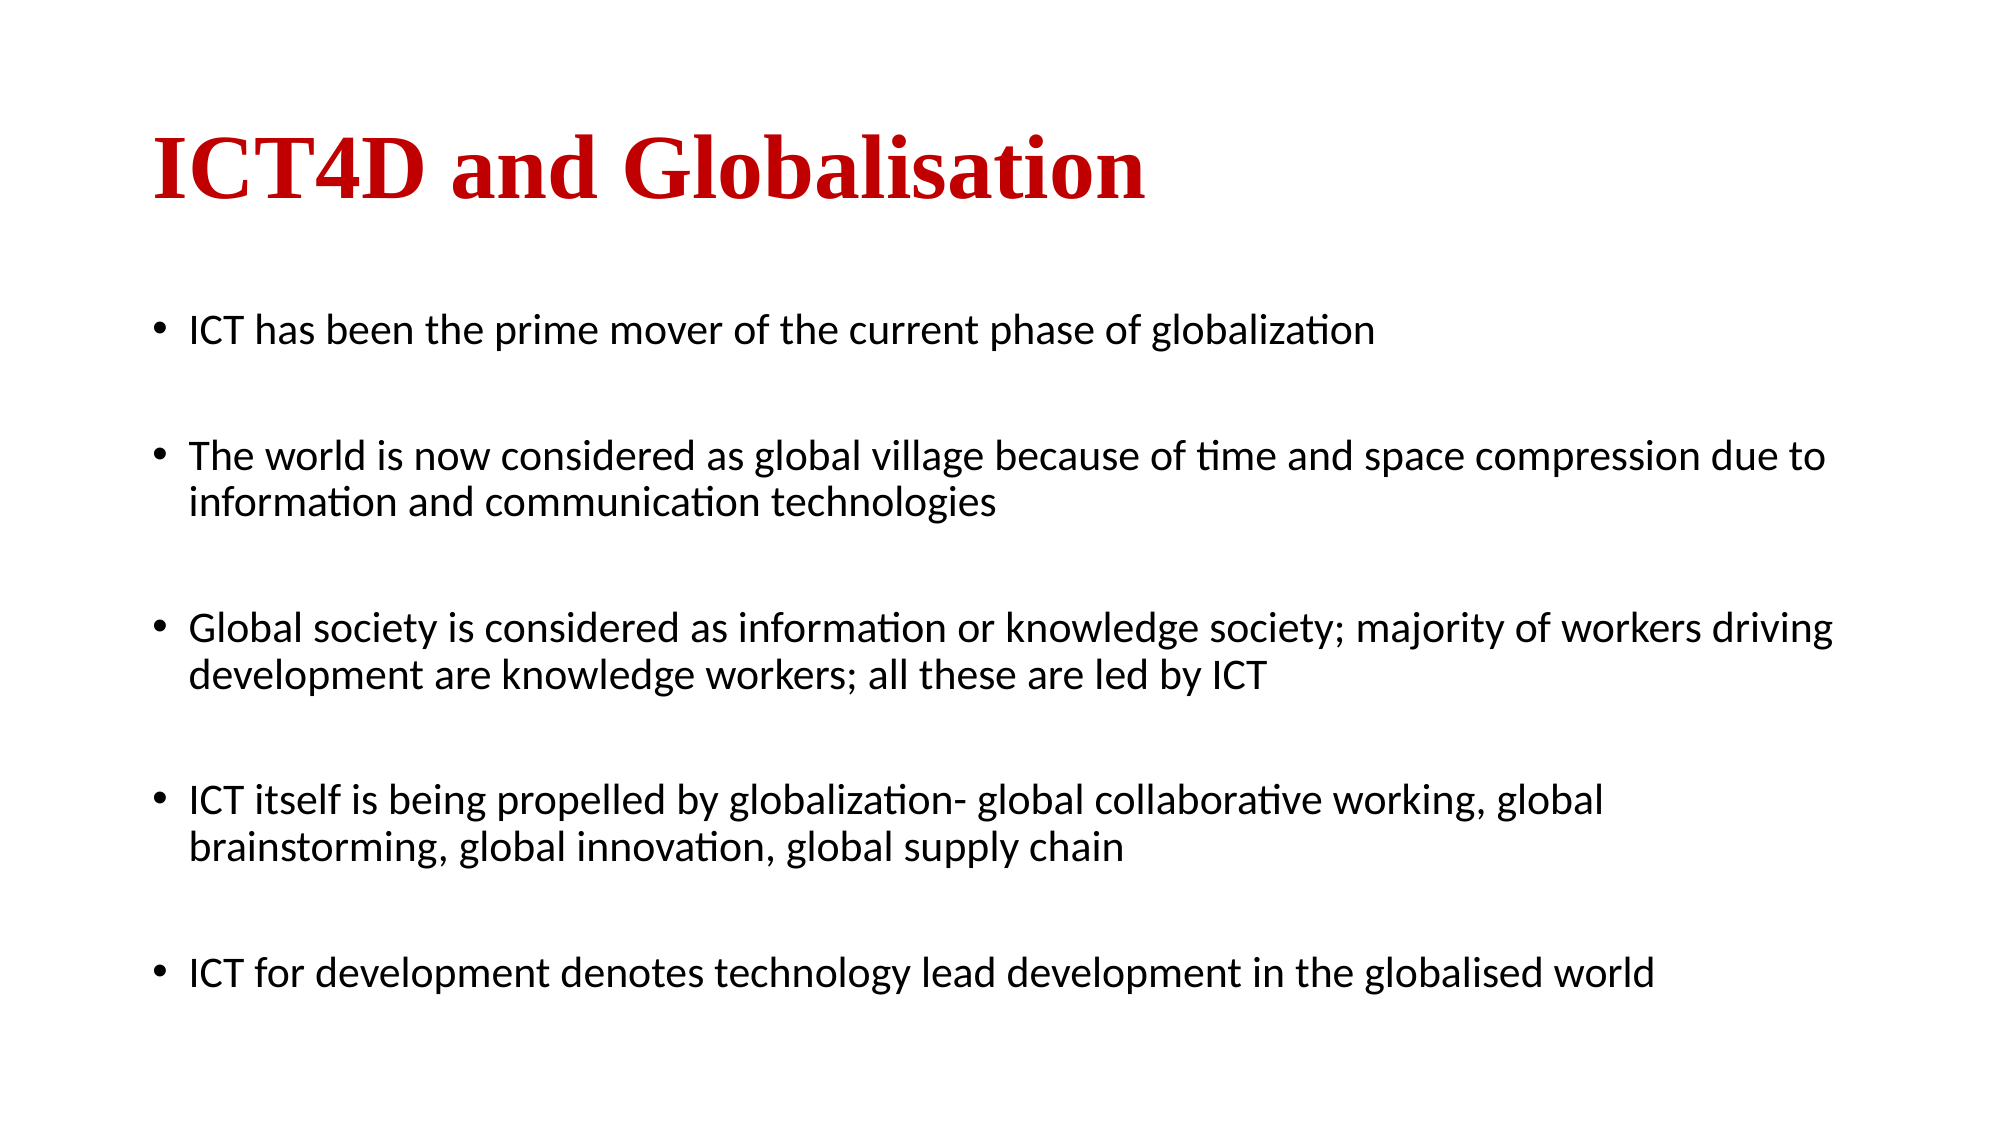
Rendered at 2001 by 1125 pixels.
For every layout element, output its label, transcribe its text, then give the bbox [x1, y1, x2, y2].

list ICT has been the prime mover of the current phase of globalization The world is now considered as global village because of time and space compression due to information and communication technologies Global society is considered as information or knowledge society; majority of workers driving development are knowledge workers; all these are led by ICT ICT itself is being propelled by globalization- global collaborative working, global brainstorming, global innovation, global supply chain ICT for development denotes technology lead development in the globalised world [137, 299, 1863, 1014]
title ICT4D and Globalisation [137, 59, 1863, 278]
